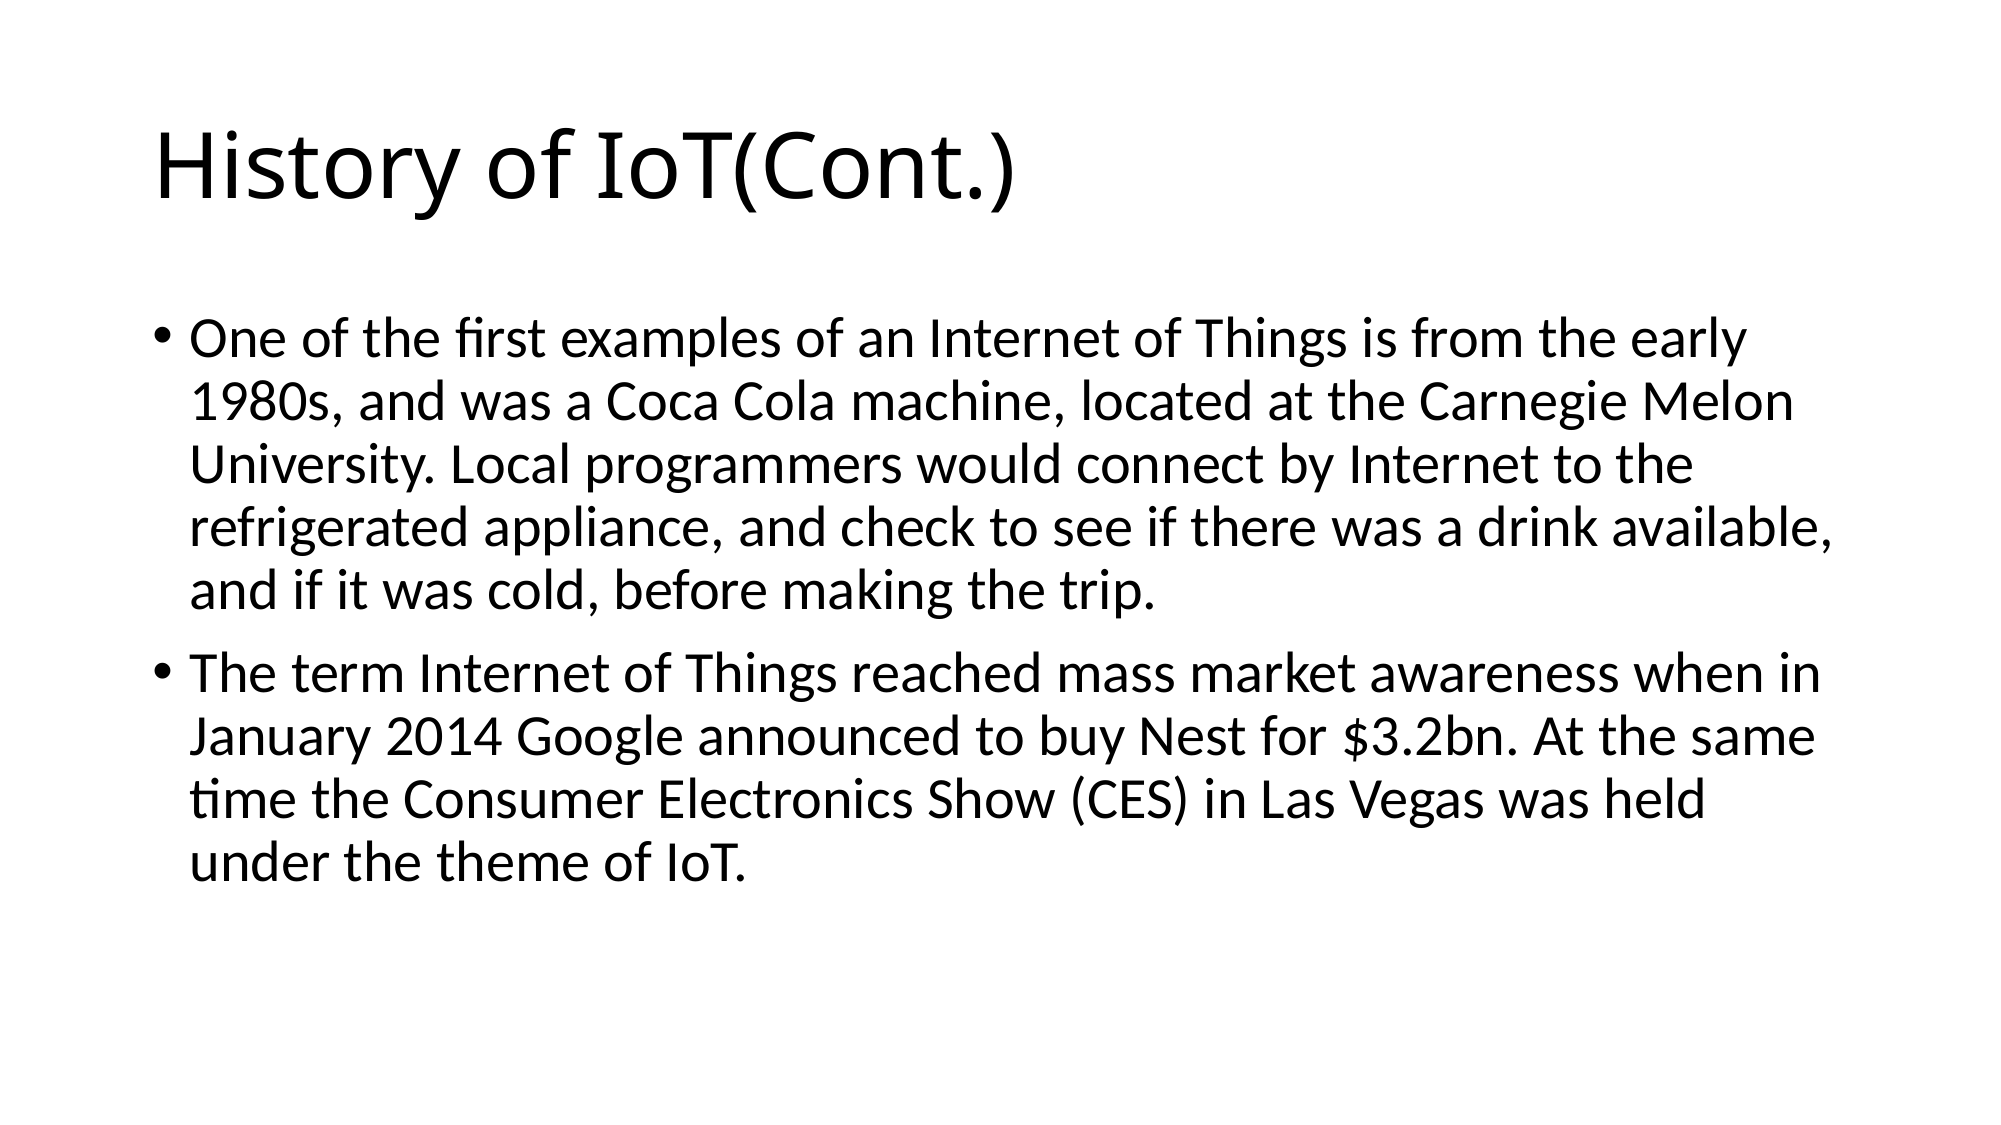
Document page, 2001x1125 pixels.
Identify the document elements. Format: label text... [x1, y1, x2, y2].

title History of IoT(Cont.) [137, 59, 1863, 278]
list One of the first examples of an Internet of Things is from the early 1980s, and was a Coca Cola machine, located at the Carnegie Melon University. Local programmers would connect by Internet to the refrigerated appliance, and check to see if there was a drink available, and if it was cold, before making the trip. The term Internet of Things reached mass market awareness when in January 2014 Google announced to buy Nest for $3.2bn. At the same time the Consumer Electronics Show (CES) in Las Vegas was held under the theme of IoT. [137, 299, 1863, 1014]
